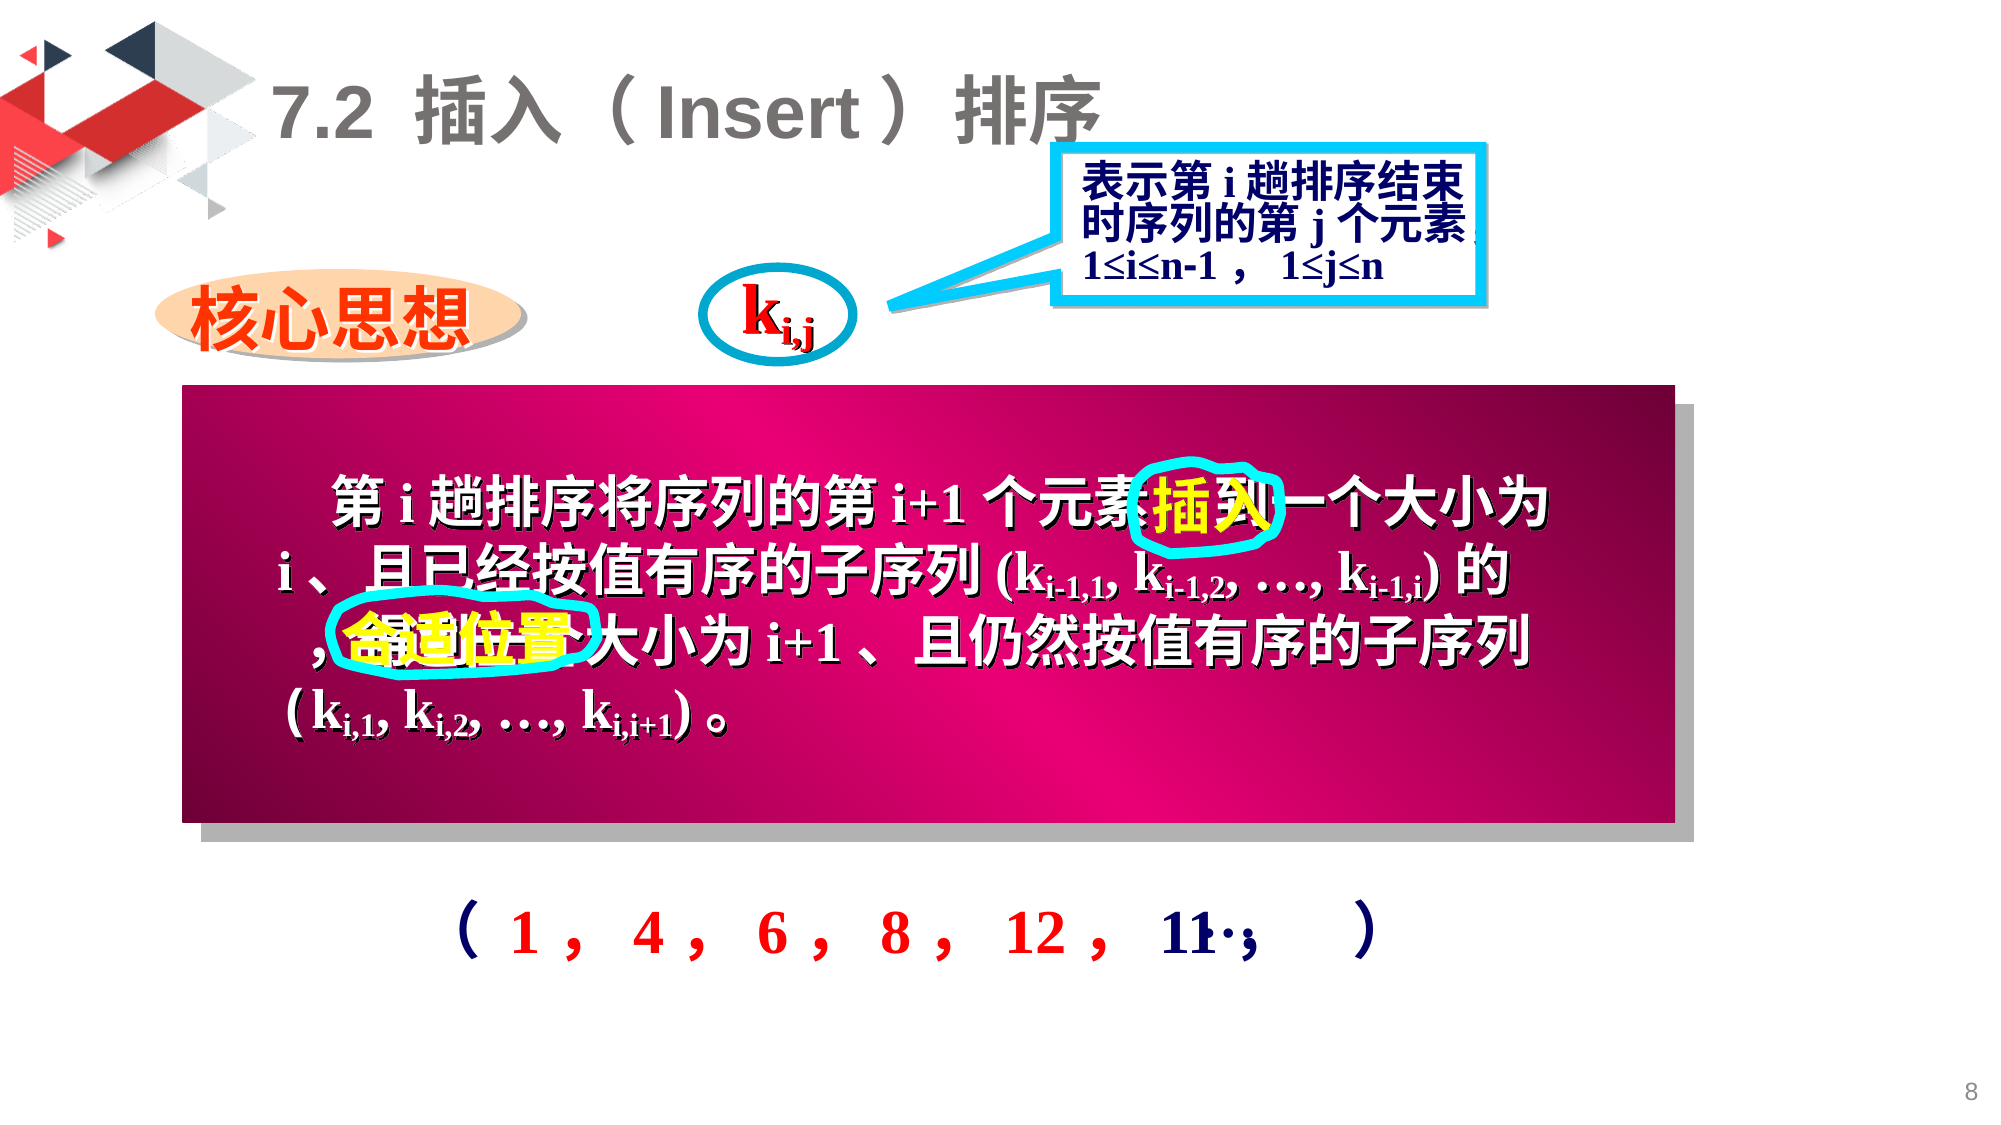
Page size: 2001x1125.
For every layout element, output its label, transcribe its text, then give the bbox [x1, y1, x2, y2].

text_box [182, 385, 1676, 823]
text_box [154, 267, 559, 368]
title 7.2 插入（Insert）排序 [255, 50, 1943, 178]
slide_number 8 [1543, 1067, 1994, 1115]
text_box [1055, 147, 1574, 301]
picture [0, 21, 256, 255]
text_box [436, 865, 1476, 1067]
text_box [702, 255, 911, 362]
